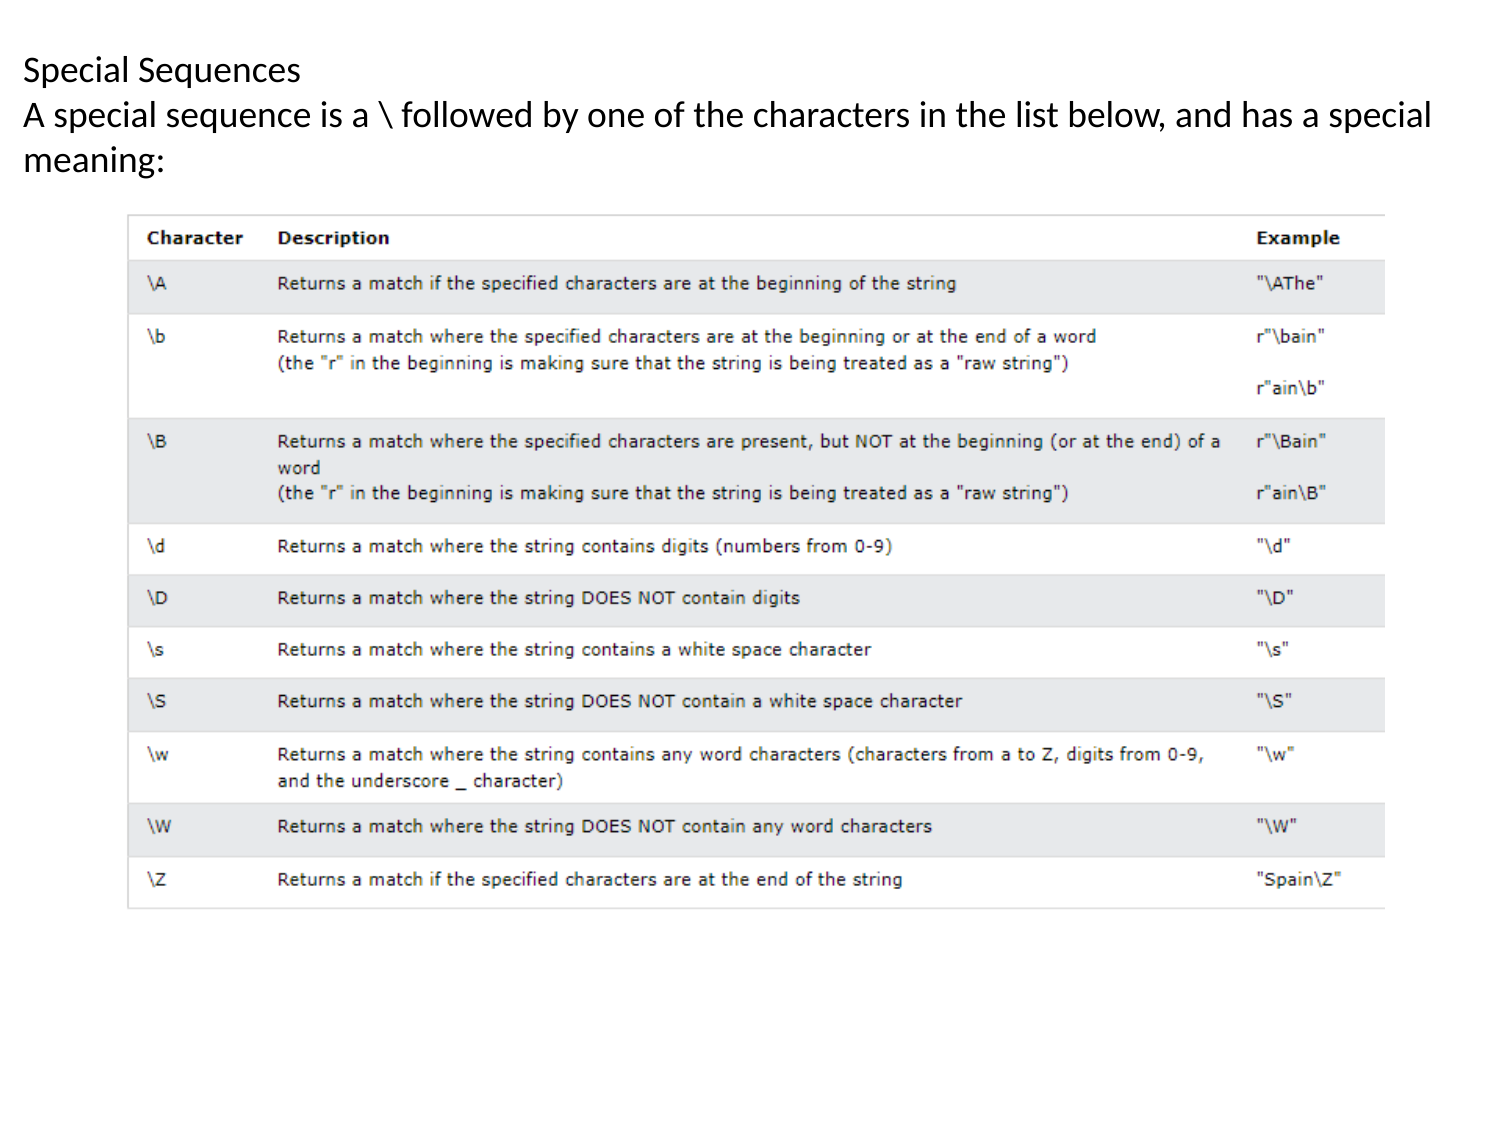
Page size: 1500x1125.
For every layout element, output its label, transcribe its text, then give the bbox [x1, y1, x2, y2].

picture [115, 199, 1385, 926]
text_box Special Sequences A special sequence is a \ followed by one of the characters in the list below, and has a special meaning: [8, 37, 1458, 188]
